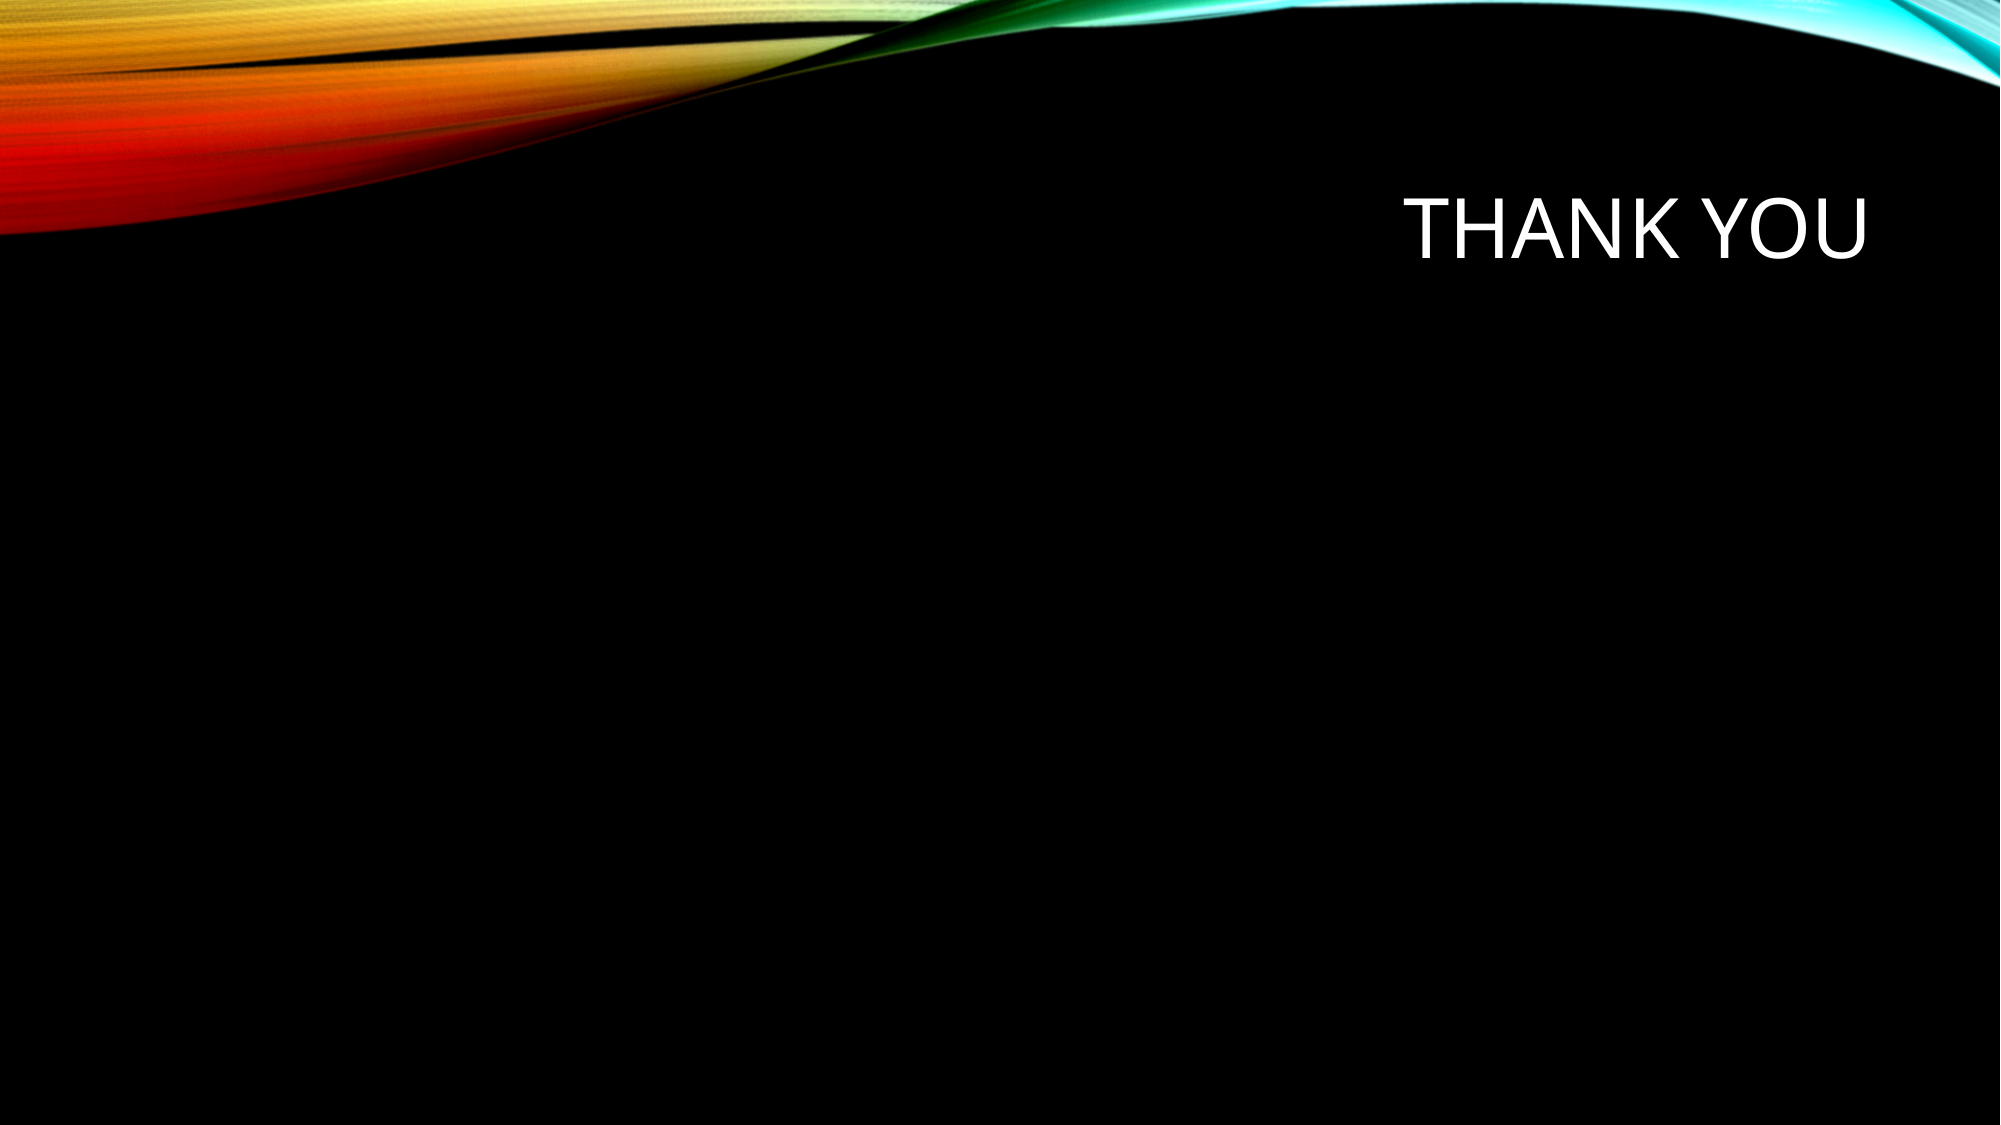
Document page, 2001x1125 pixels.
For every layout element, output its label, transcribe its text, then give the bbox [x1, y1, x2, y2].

picture [0, 0, 2000, 237]
title Thank you [474, 125, 1888, 338]
